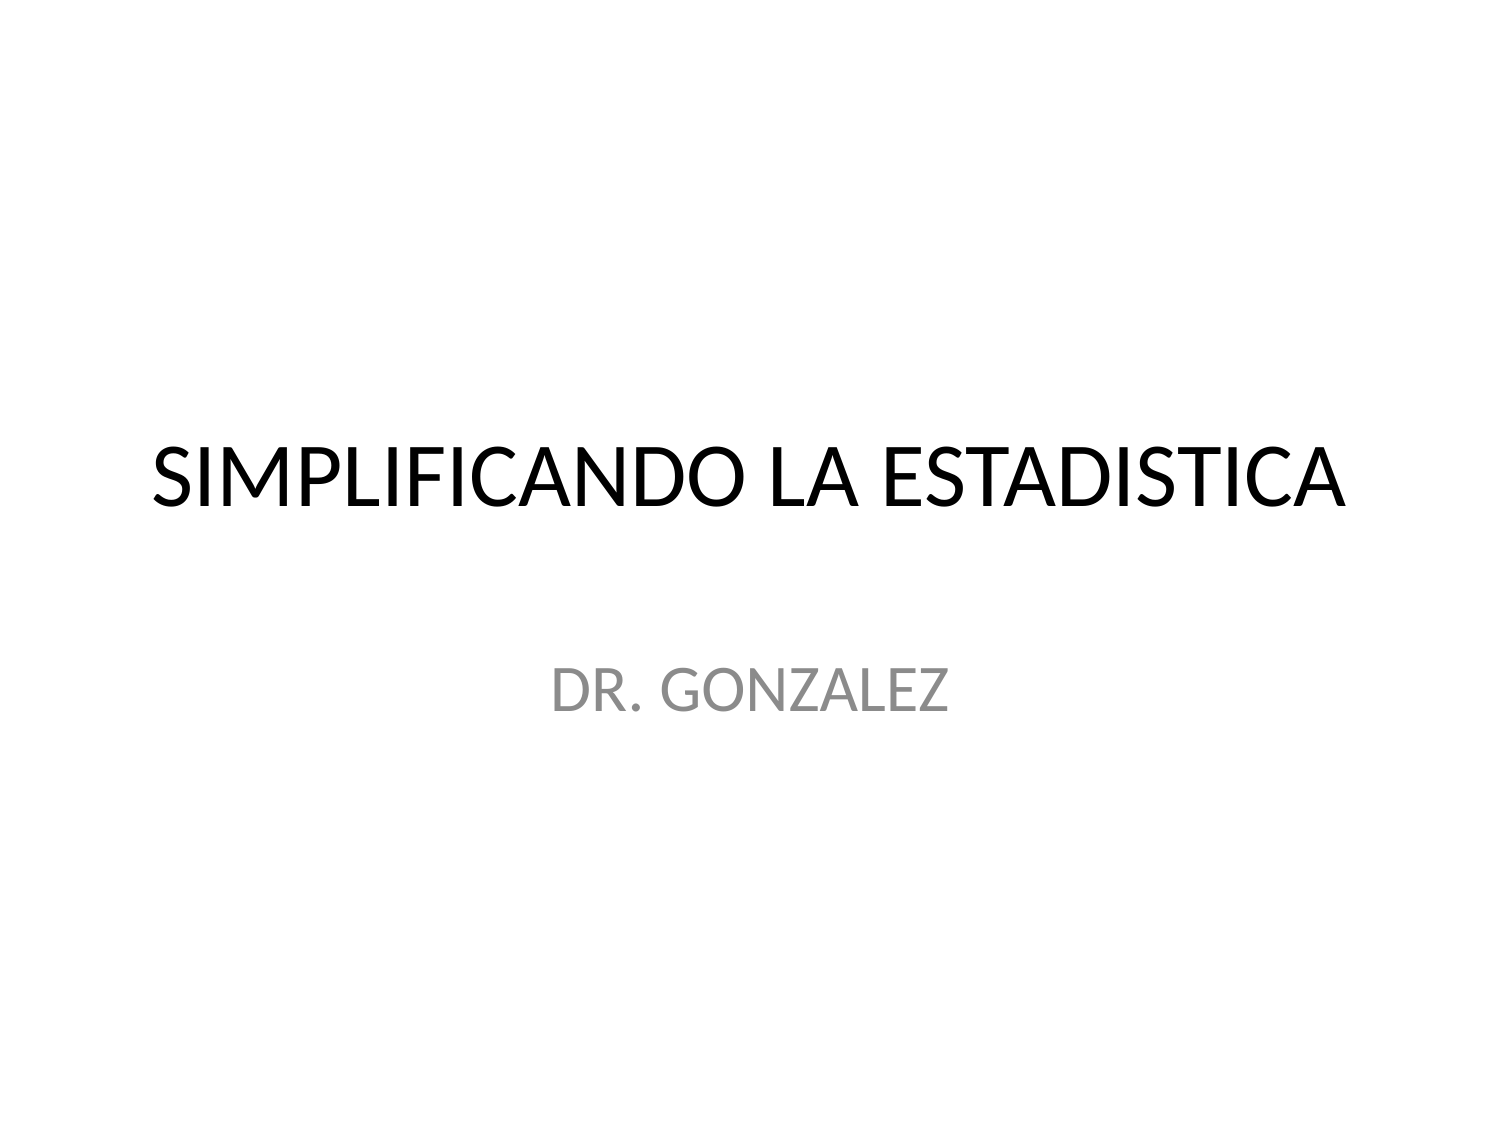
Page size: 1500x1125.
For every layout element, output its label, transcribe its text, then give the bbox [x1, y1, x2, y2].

subtitle DR. GONZALEZ [225, 637, 1275, 925]
title SIMPLIFICANDO LA ESTADISTICA [112, 349, 1388, 591]
